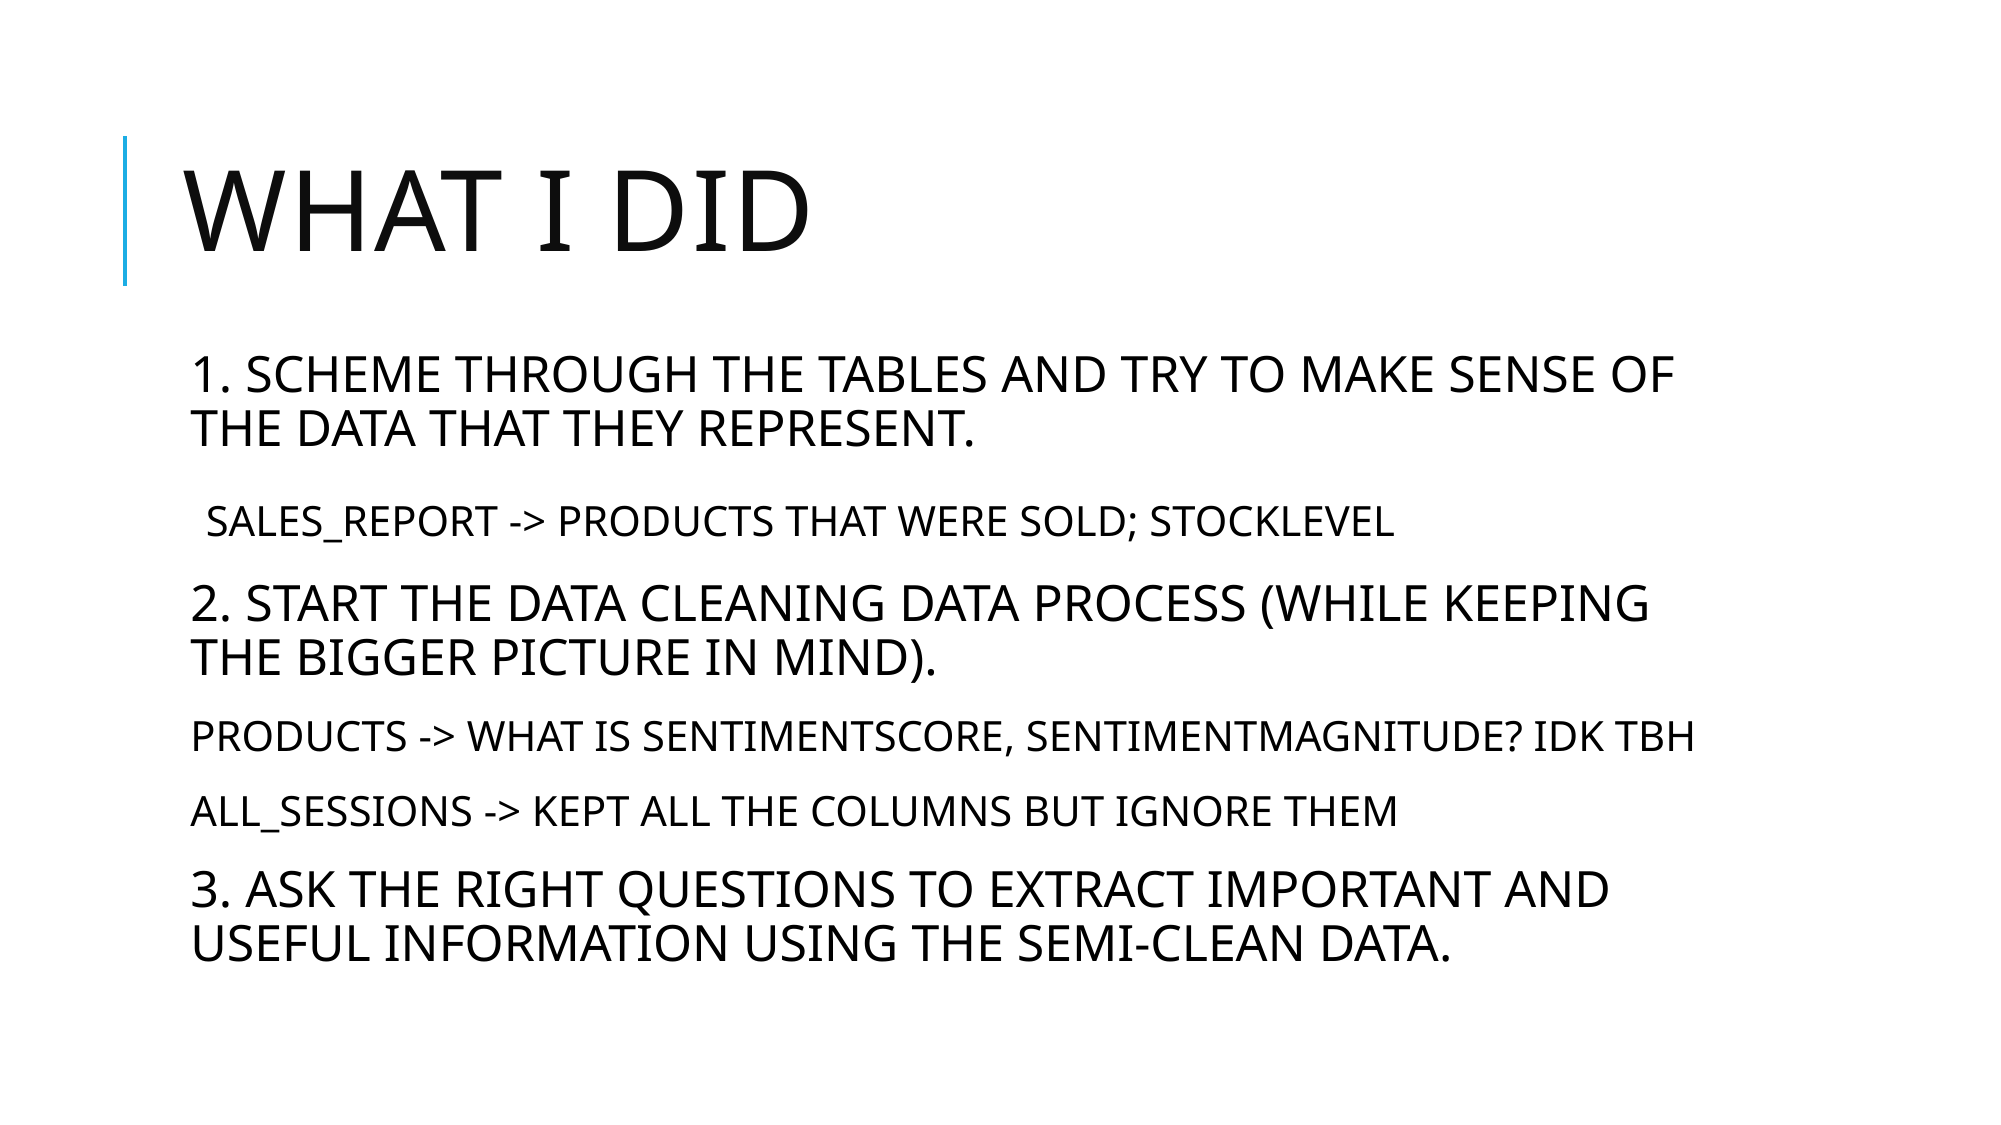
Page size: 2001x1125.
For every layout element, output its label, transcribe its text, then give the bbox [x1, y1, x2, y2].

list 1. SCHEME THROUGH THE TABLES AND TRY TO MAKE SENSE OF THE DATA THAT THEY REPRESENT. SALES_REPORT -> PRODUCTS THAT WERE SOLD; STOCKLEVEL 2. START THE DATA CLEANING DATA PROCESS (WHILE KEEPING THE BIGGER PICTURE IN MIND). PRODUCTS -> WHAT IS SENTIMENTSCORE, SENTIMENTMAGNITUDE? IDK TBH ALL_SESSIONS -> KEPT ALL THE COLUMNS BUT IGNORE THEM 3. ASK THE RIGHT QUESTIONS TO EXTRACT IMPORTANT AND USEFUL INFORMATION USING THE SEMI-CLEAN DATA. [168, 341, 1763, 1002]
title WHAT I DID [168, 96, 1763, 341]
